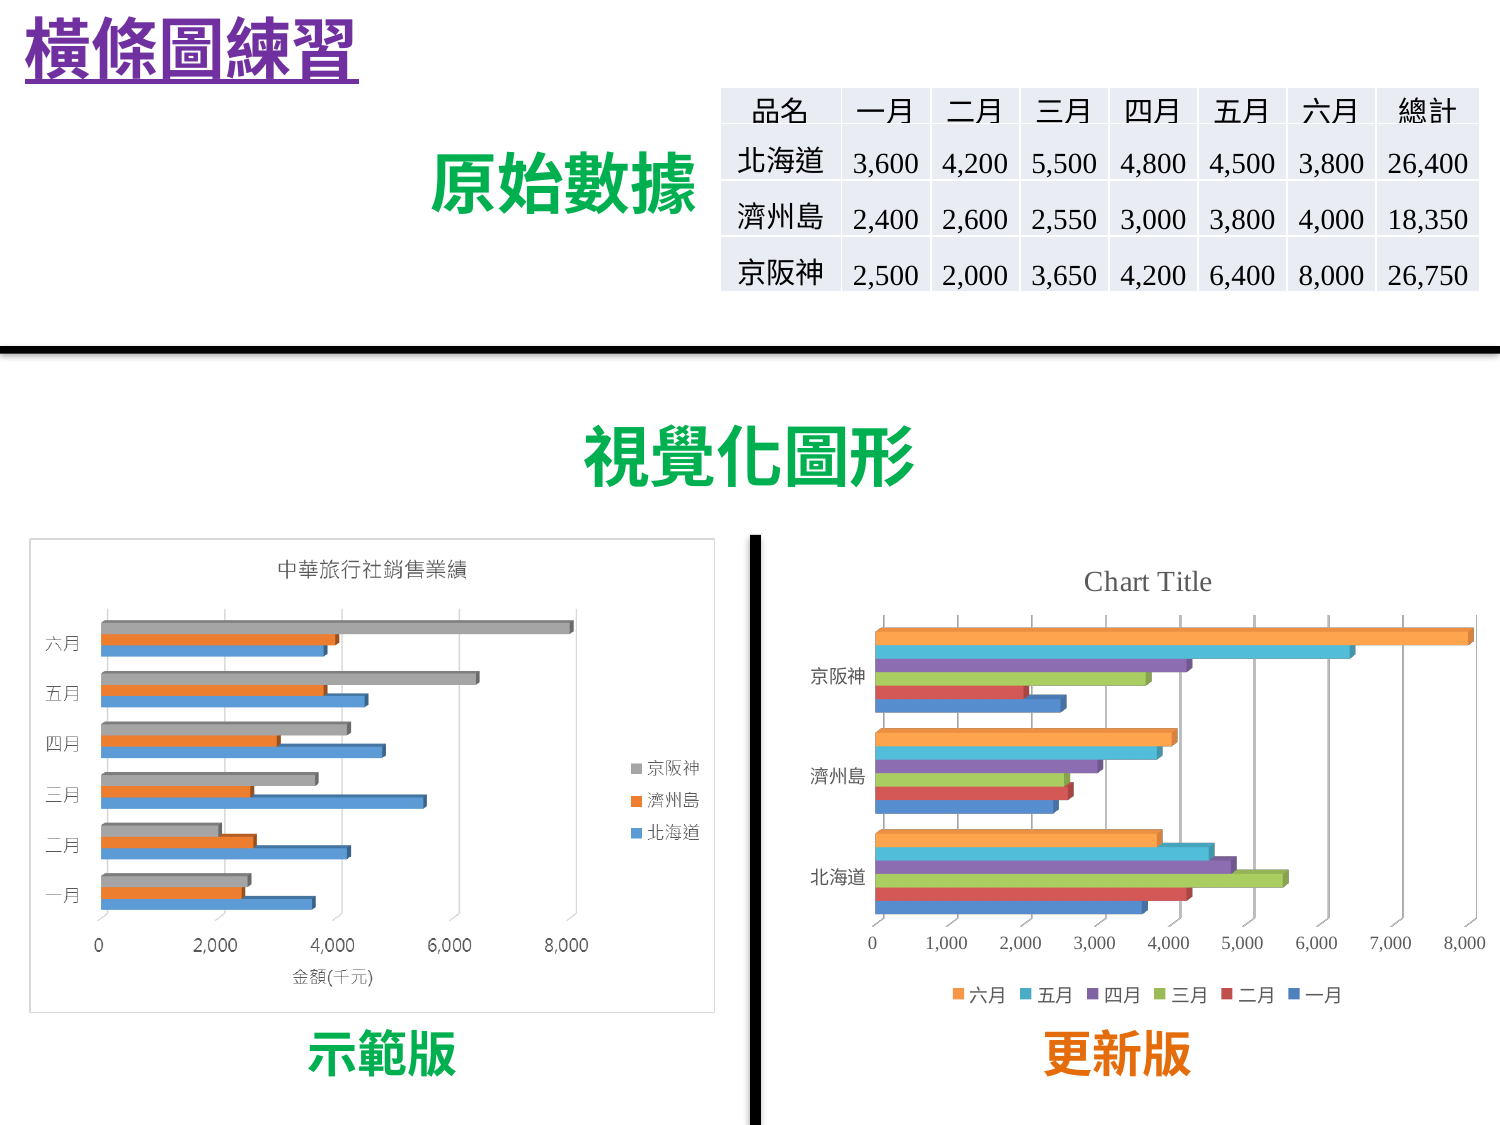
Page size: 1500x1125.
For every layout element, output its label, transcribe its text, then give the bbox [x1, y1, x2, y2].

table_cell 京阪神 [721, 237, 841, 291]
text_box [750, 1090, 761, 1125]
text_box 示範版 更新版 [0, 1015, 1500, 1090]
table_cell 3,600 [842, 124, 930, 179]
picture [29, 538, 715, 1014]
table_cell 4,500 [1199, 124, 1286, 179]
table_cell 2,550 [1021, 181, 1108, 235]
table_cell 5,500 [1021, 124, 1108, 179]
table_cell 4,200 [1110, 237, 1197, 291]
table_cell 8,000 [1288, 237, 1375, 291]
table_header 二月 [932, 88, 1019, 123]
table_header 五月 [1199, 88, 1286, 123]
table_cell 2,500 [842, 237, 930, 291]
table_header 三月 [1021, 88, 1108, 123]
table_header 四月 [1110, 88, 1197, 123]
text_box 視覺化圖形 [0, 406, 1500, 502]
table_cell 3,800 [1199, 181, 1286, 235]
table_cell 2,600 [932, 181, 1019, 235]
chart [795, 538, 1500, 1014]
table_cell 北海道 [721, 124, 841, 179]
table_header 一月 [842, 88, 930, 123]
table_cell 6,400 [1199, 237, 1286, 291]
text_box 橫條圖練習 [0, 0, 384, 95]
table_cell 3,800 [1288, 124, 1375, 179]
table_header 總計 [1377, 88, 1479, 123]
text_box [0, 346, 1500, 354]
table_cell 26,400 [1377, 124, 1479, 179]
table_cell 18,350 [1377, 181, 1479, 235]
table_cell 3,000 [1110, 181, 1197, 235]
text_box 原始數據 [415, 134, 717, 230]
table_cell 3,650 [1021, 237, 1108, 291]
table_cell 26,750 [1377, 237, 1479, 291]
table_cell 4,800 [1110, 124, 1197, 179]
table_header 六月 [1288, 88, 1375, 123]
text_box [750, 534, 761, 1015]
table_cell 4,000 [1288, 181, 1375, 235]
table_cell 2,400 [842, 181, 930, 235]
table_cell 4,200 [932, 124, 1019, 179]
table_cell 濟州島 [721, 181, 841, 235]
table_header 品名 [721, 88, 841, 123]
table_cell 2,000 [932, 237, 1019, 291]
